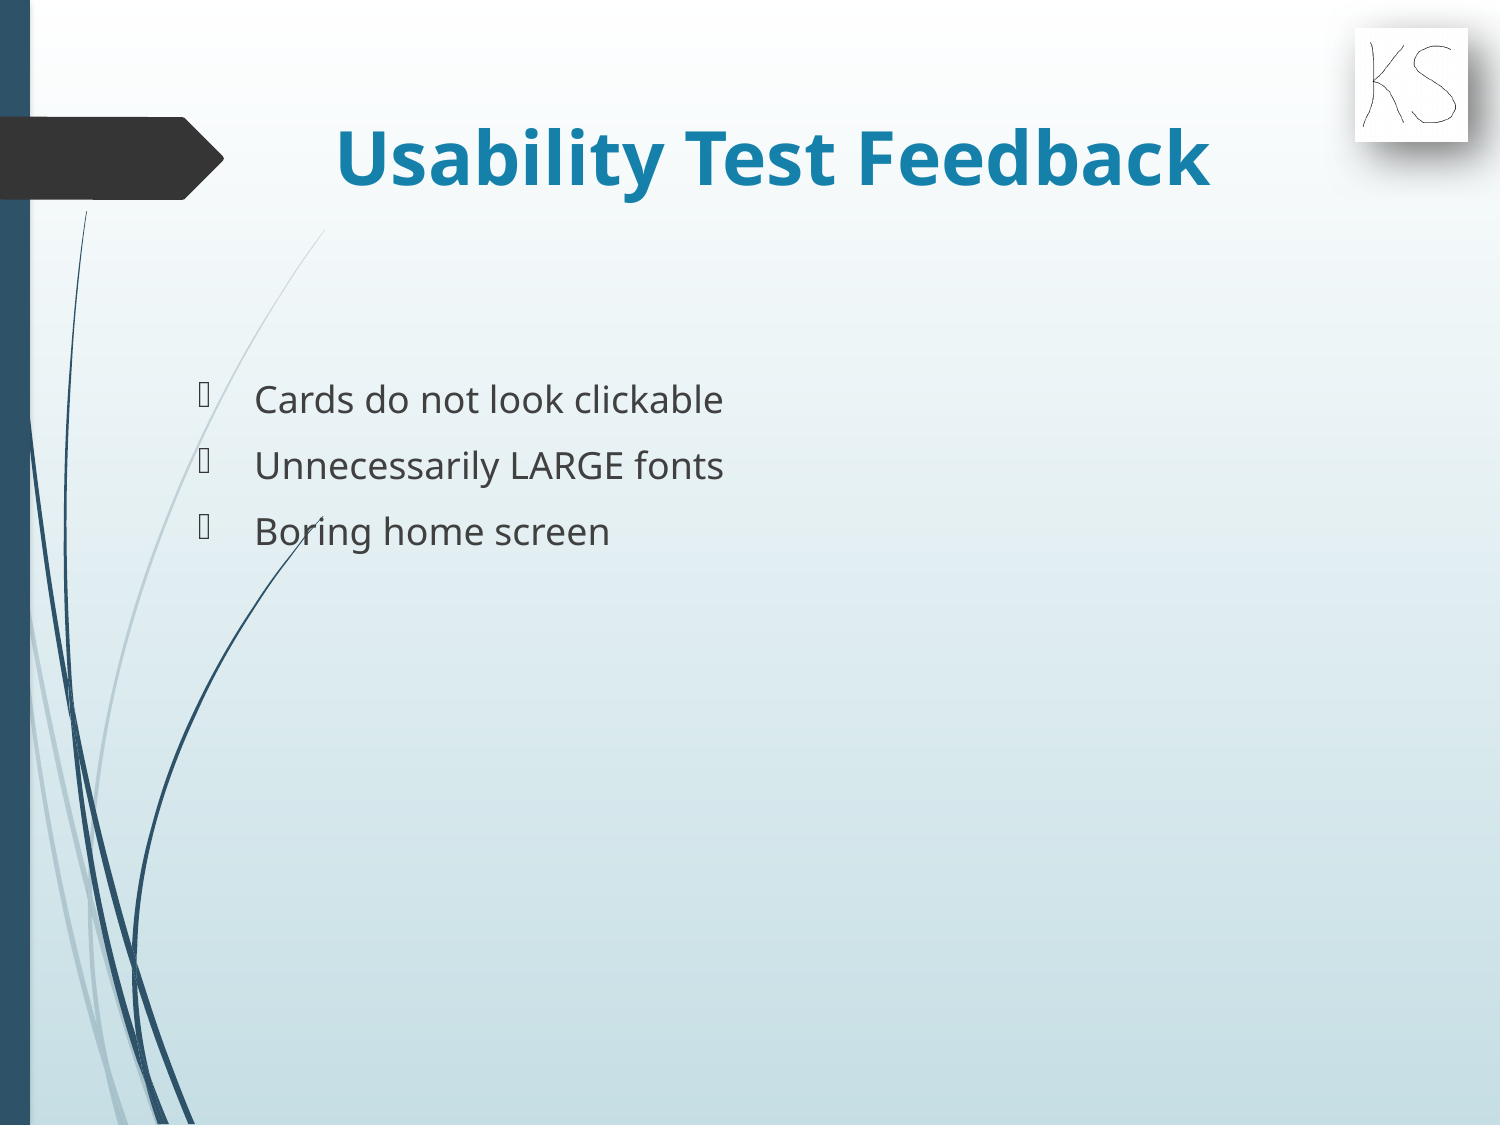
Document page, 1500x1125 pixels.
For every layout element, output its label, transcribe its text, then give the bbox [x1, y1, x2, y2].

list Cards do not look clickable Unnecessarily LARGE fonts Boring home screen [182, 368, 1398, 957]
title Usability Test Feedback [319, 102, 1400, 313]
picture [1355, 28, 1468, 142]
